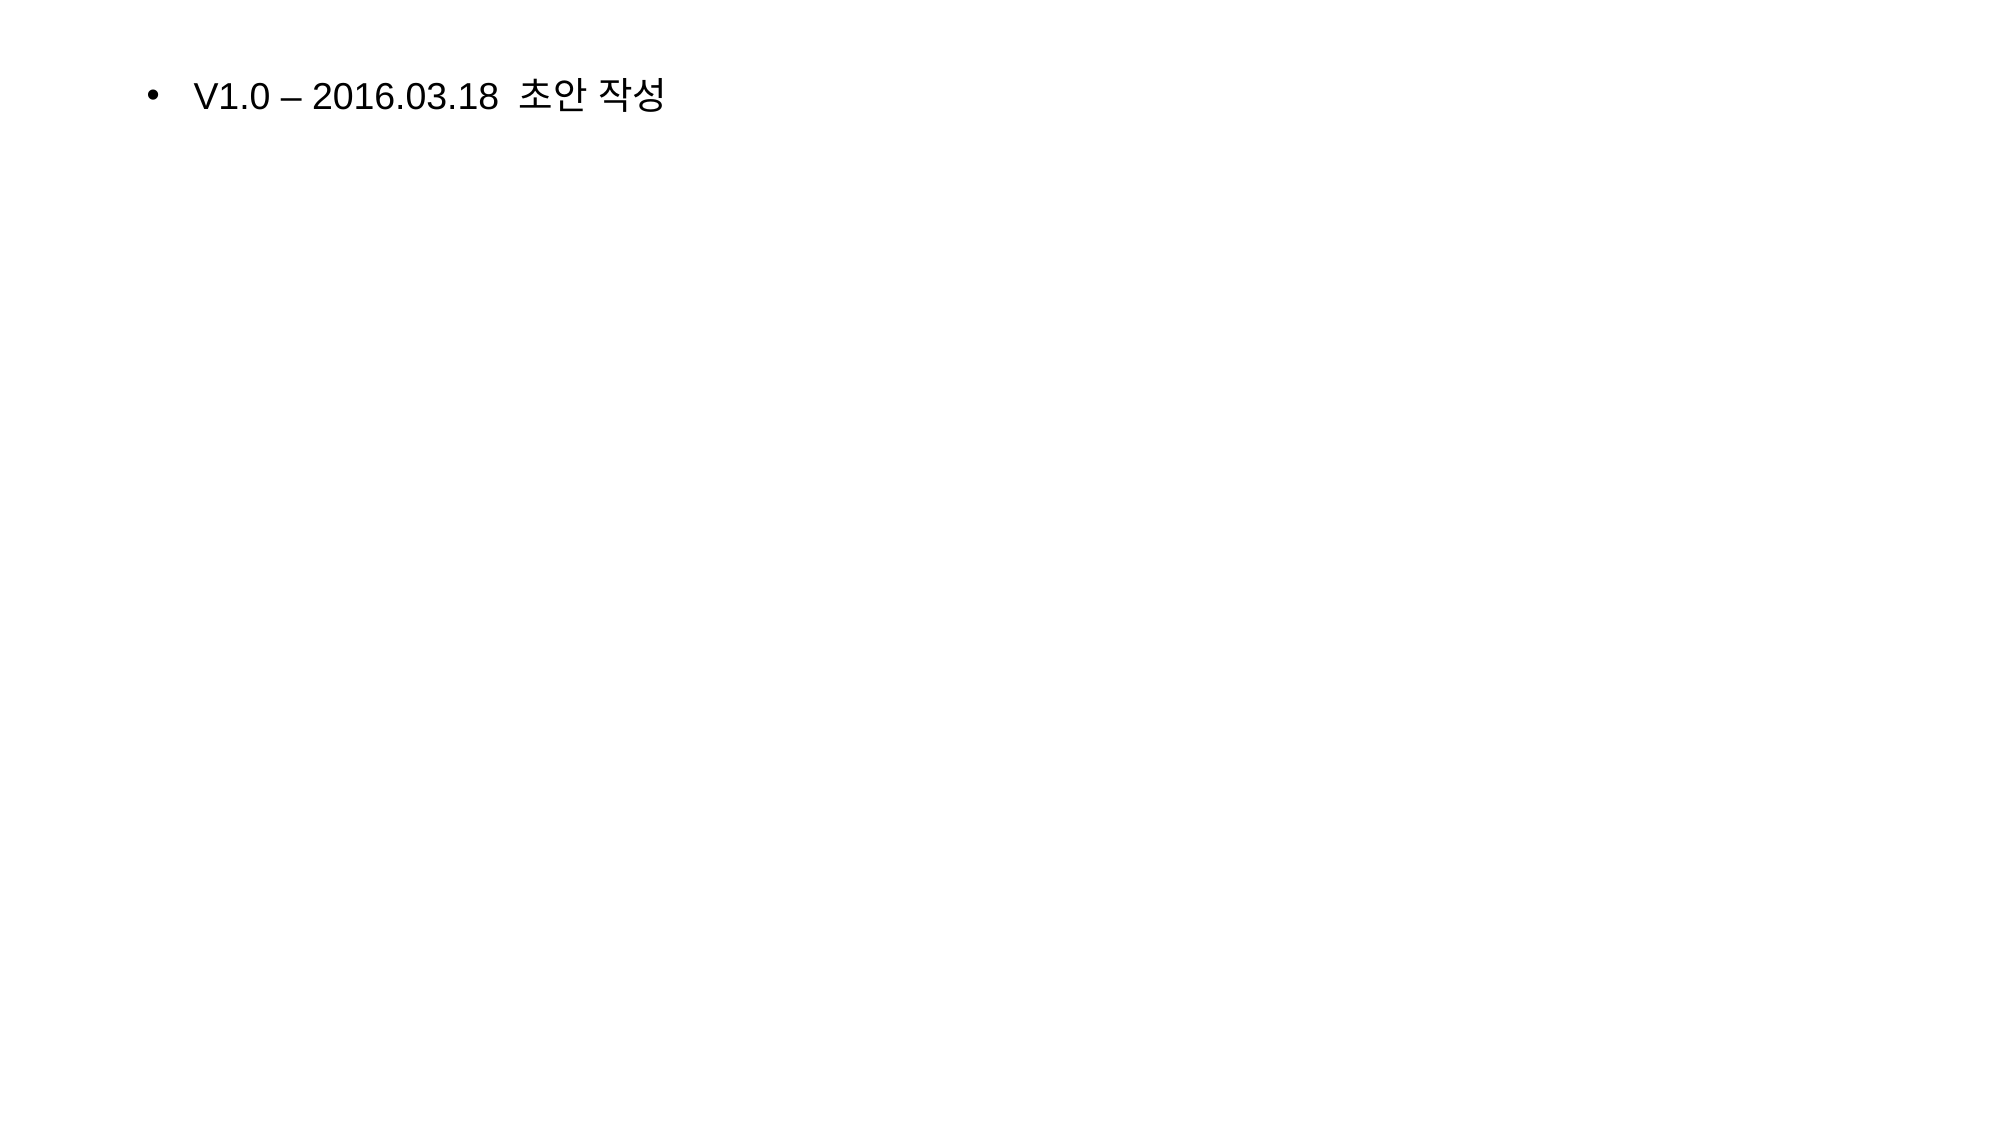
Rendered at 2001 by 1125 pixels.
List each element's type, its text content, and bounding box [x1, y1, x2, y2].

text_box V1.0 – 2016.03.18 초안 작성 [131, 64, 2000, 125]
